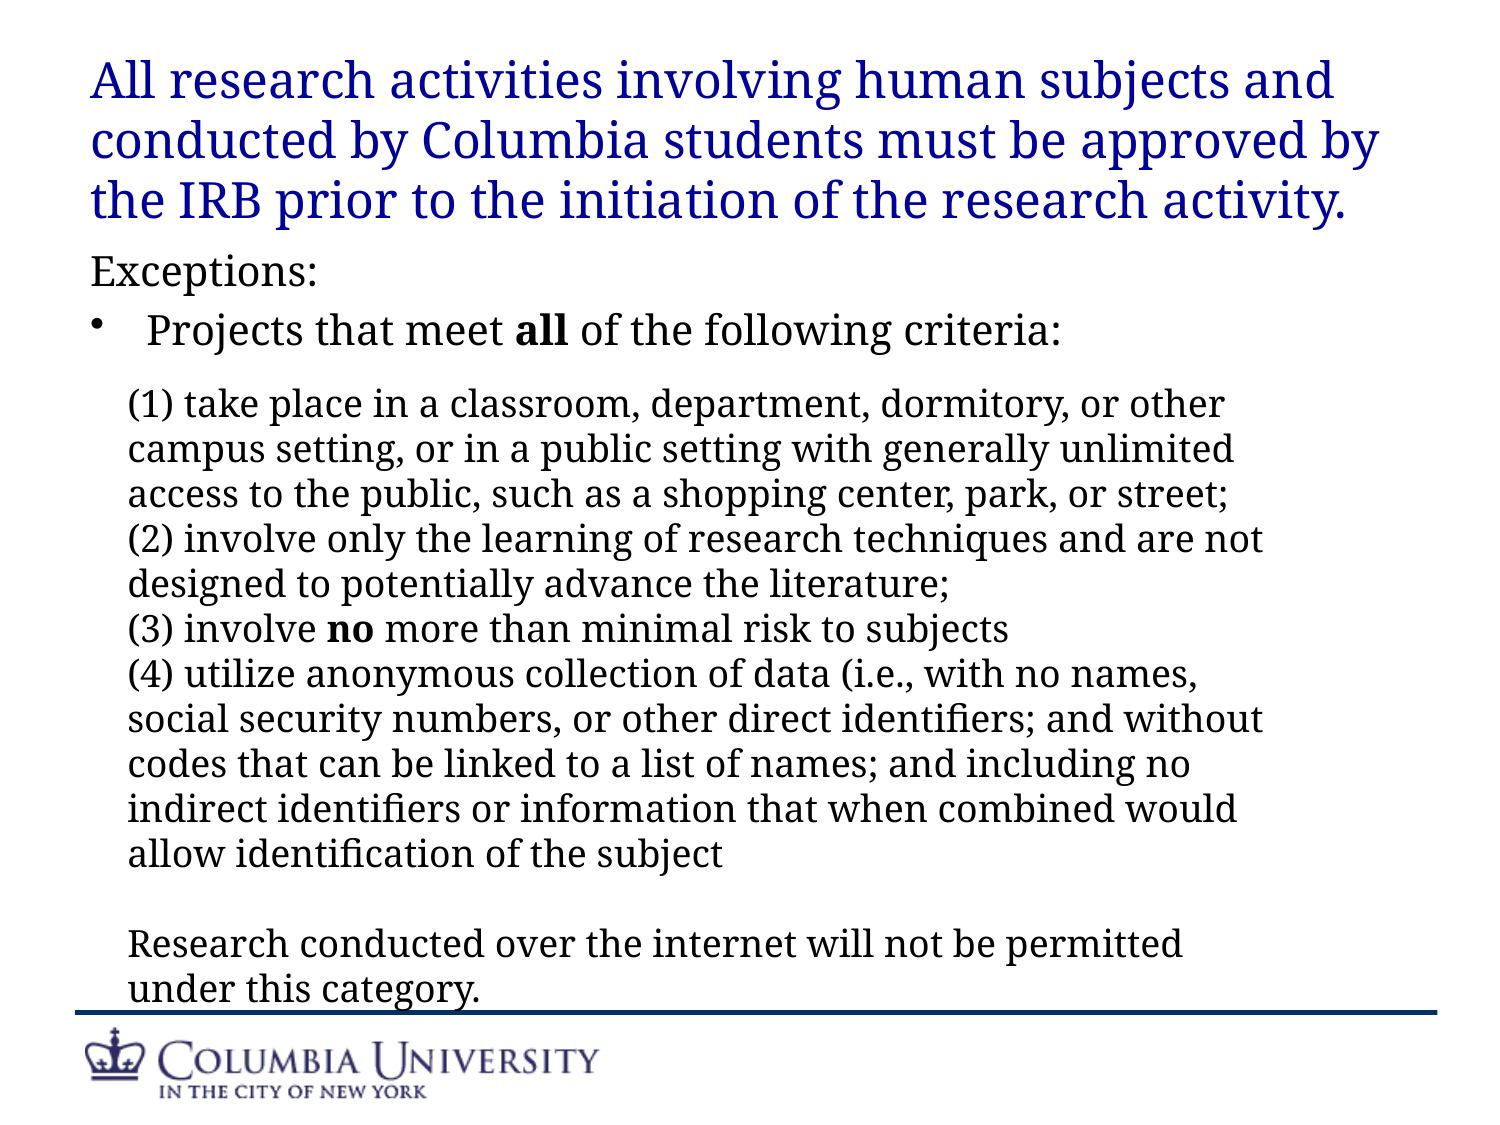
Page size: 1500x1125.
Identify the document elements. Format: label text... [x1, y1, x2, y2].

title All research activities involving human subjects and conducted by Columbia students must be approved by the IRB prior to the initiation of the research activity. [75, 45, 1425, 233]
list Exceptions: Projects that meet all of the following criteria: [75, 237, 1425, 1005]
text_box (1) take place in a classroom, department, dormitory, or other campus setting, or in a public setting with generally unlimited access to the public, such as a shopping center, park, or street; (2) involve only the learning of research techniques and are not designed to potentially advance the literature; (3) involve no more than minimal risk to subjects (4) utilize anonymous collection of data (i.e., with no names, social security numbers, or other direct identifiers; and without codes that can be linked to a list of names; and including no indirect identifiers or information that when combined would allow identification of the subject Research conducted over the internet will not be permitted under this category. [112, 373, 1313, 1058]
picture [85, 1023, 638, 1100]
